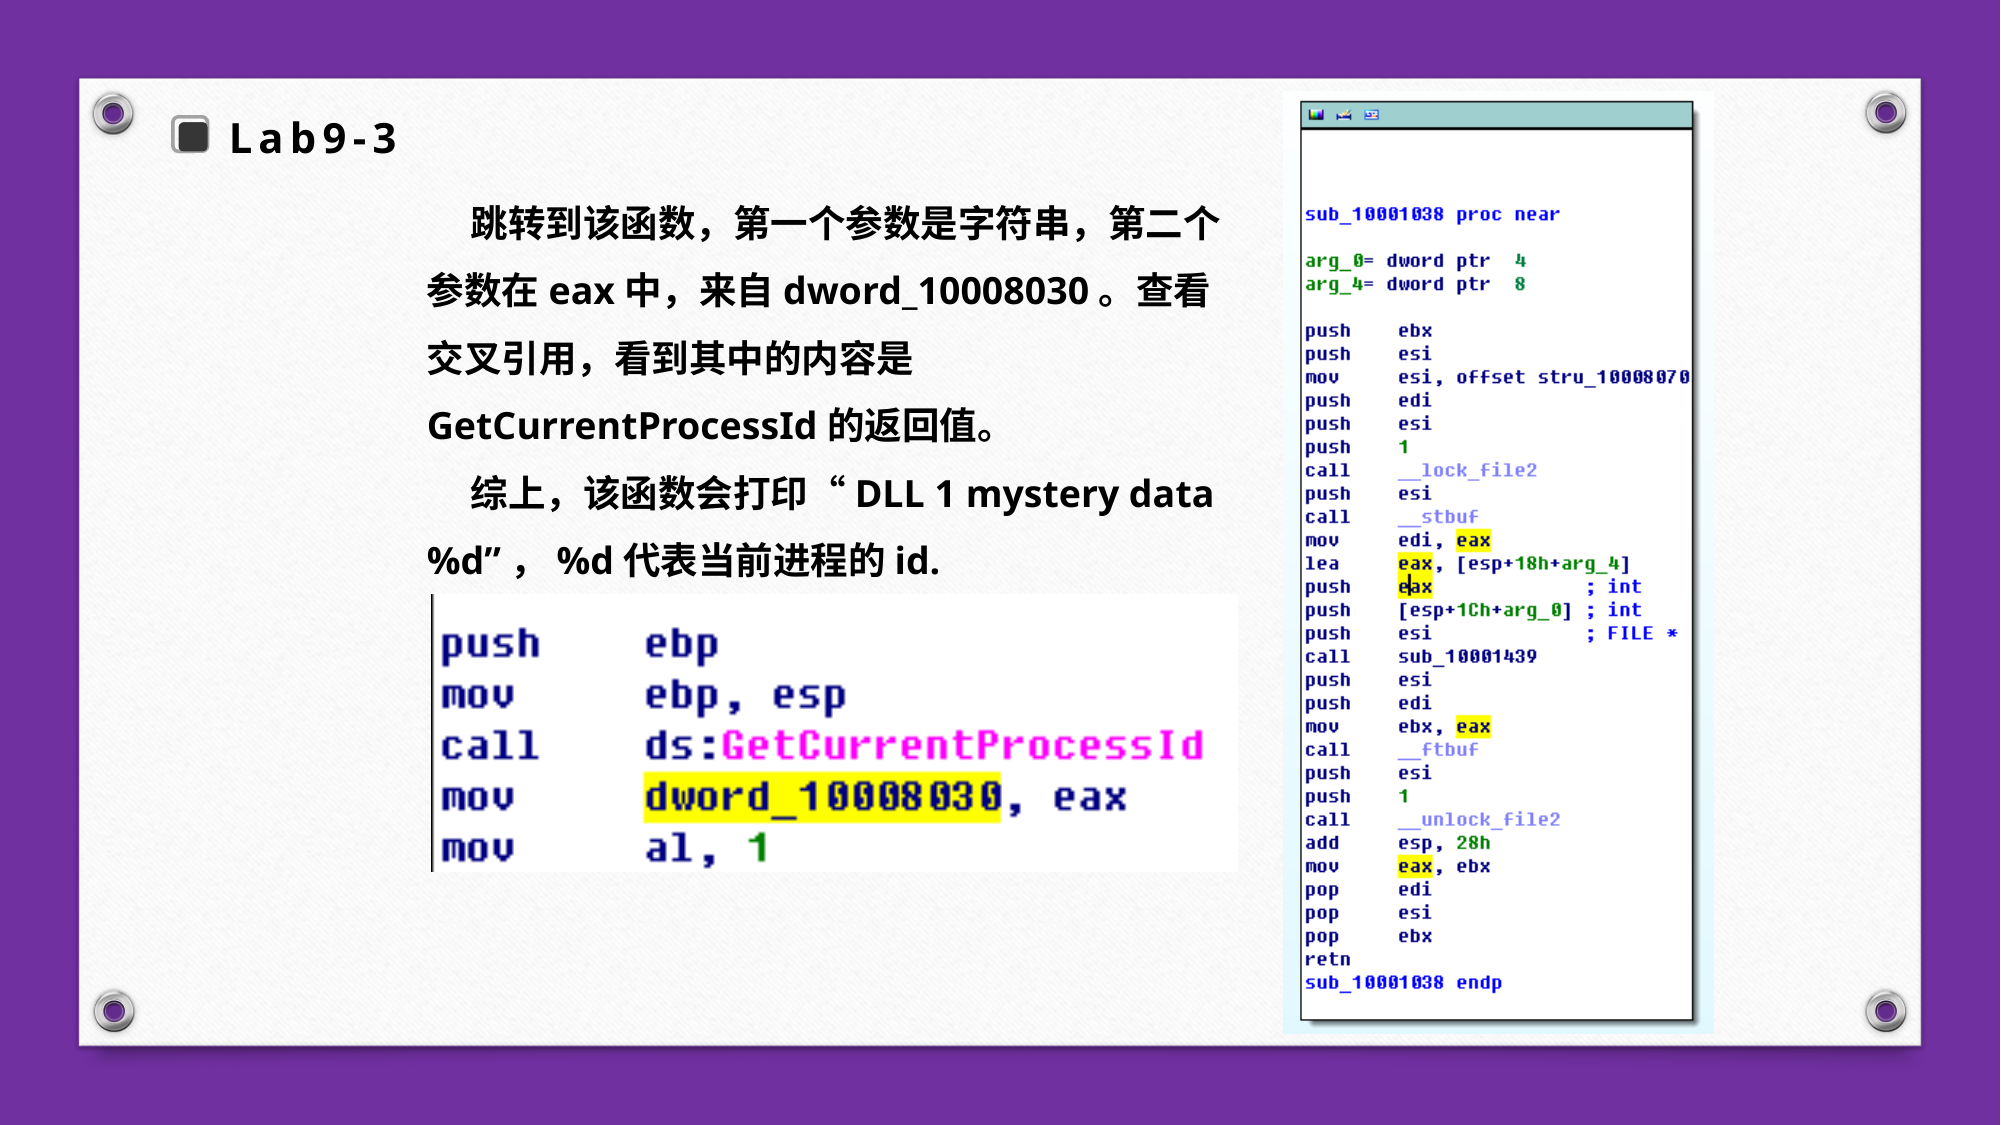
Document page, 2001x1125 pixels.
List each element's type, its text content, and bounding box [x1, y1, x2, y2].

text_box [172, 103, 612, 170]
text_box 跳转到该函数，第一个参数是字符串，第二个参数在eax中，来自dword_10008030。查看交叉引用，看到其中的内容是GetCurrentProcessId的返回值。 综上，该函数会打印“DLL 1 mystery data %d”，%d代表当前进程的id. [252, 169, 1261, 657]
picture [0, 0, 2000, 1125]
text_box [172, 116, 208, 152]
